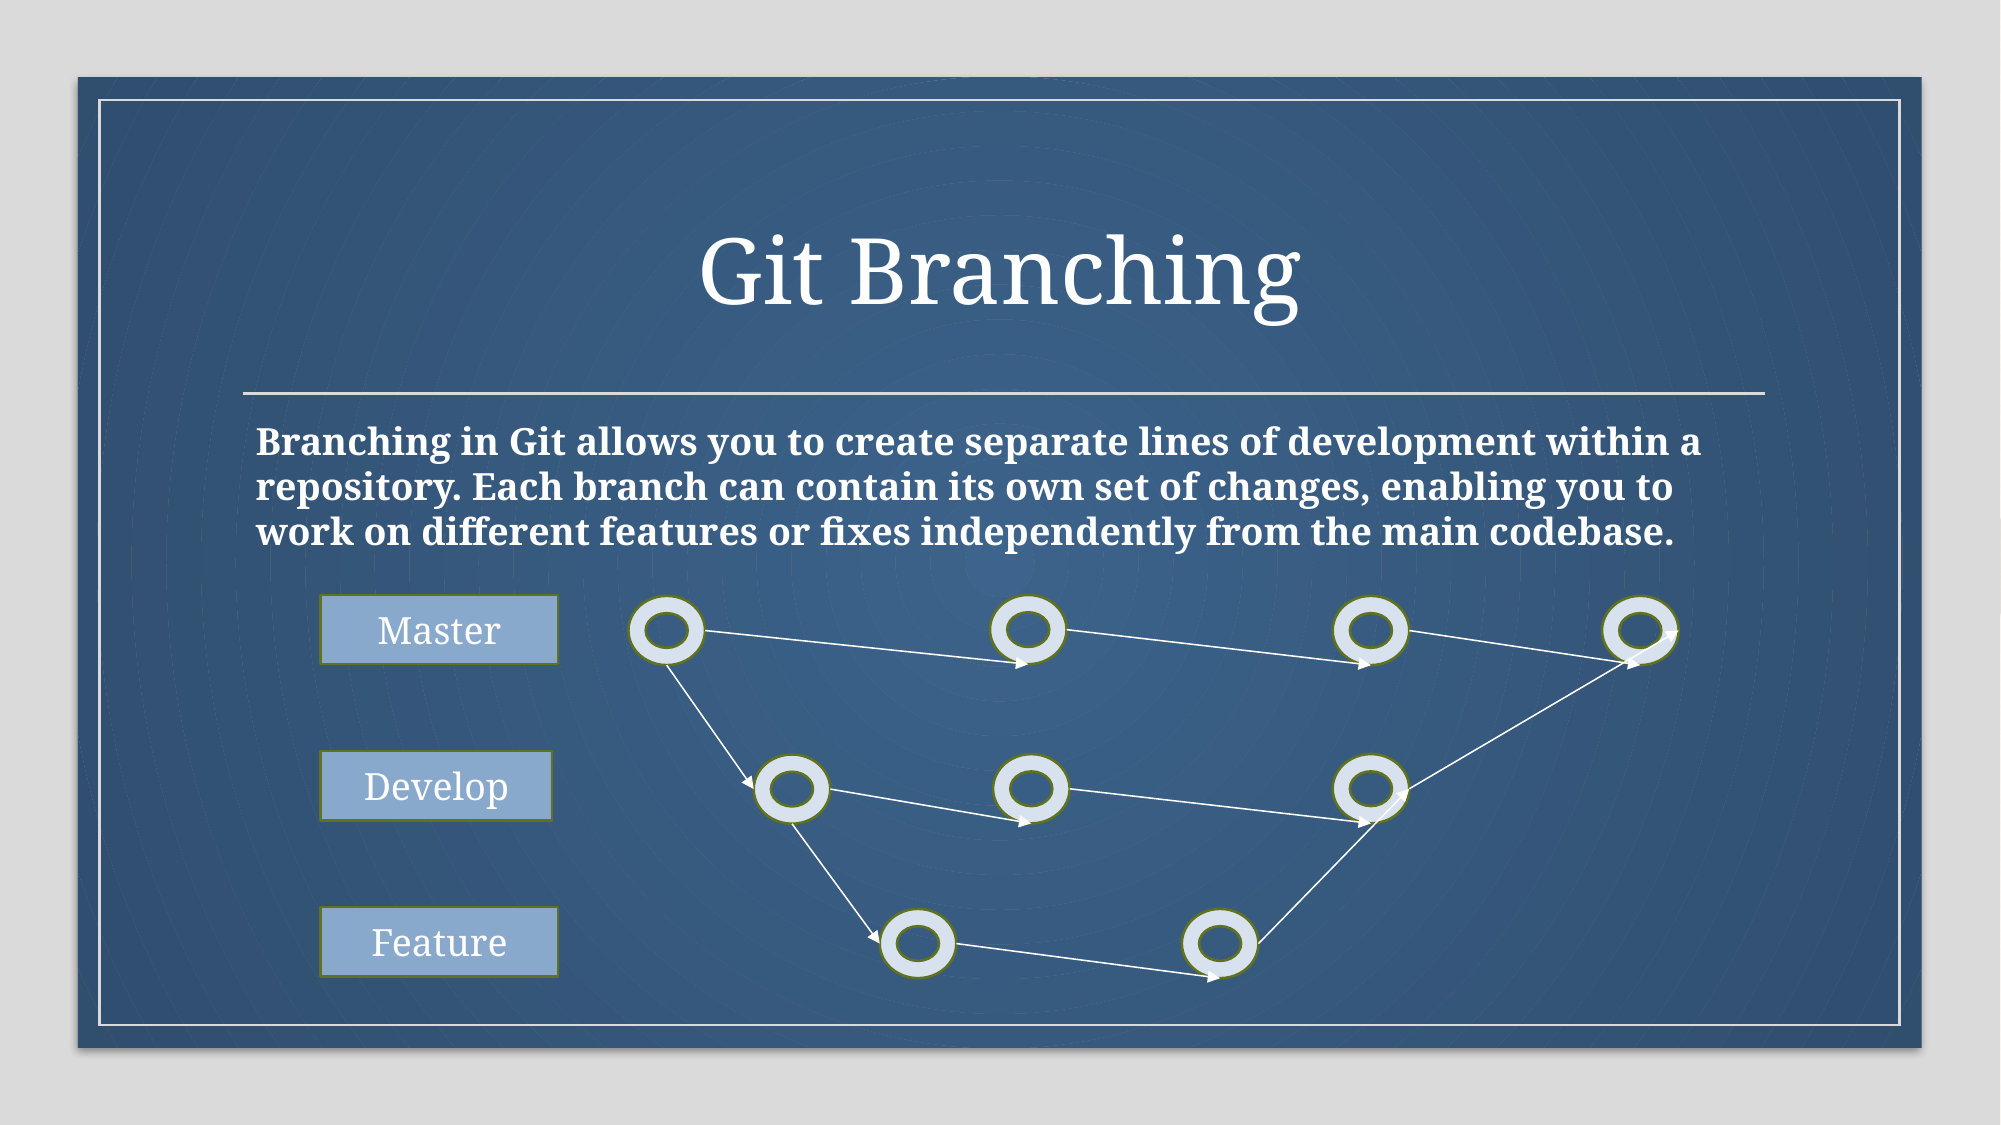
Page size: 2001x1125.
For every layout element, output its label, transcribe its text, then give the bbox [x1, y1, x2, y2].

text_box [77, 76, 1923, 1049]
text_box [99, 99, 1900, 1026]
text_box Branching in Git allows you to create separate lines of development within a repository. Each branch can contain its own set of changes, enabling you to work on different features or fixes independently from the main codebase. [241, 410, 1759, 561]
title Git Branching [197, 161, 1803, 375]
text_box [0, 0, 2000, 1125]
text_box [320, 594, 1679, 979]
